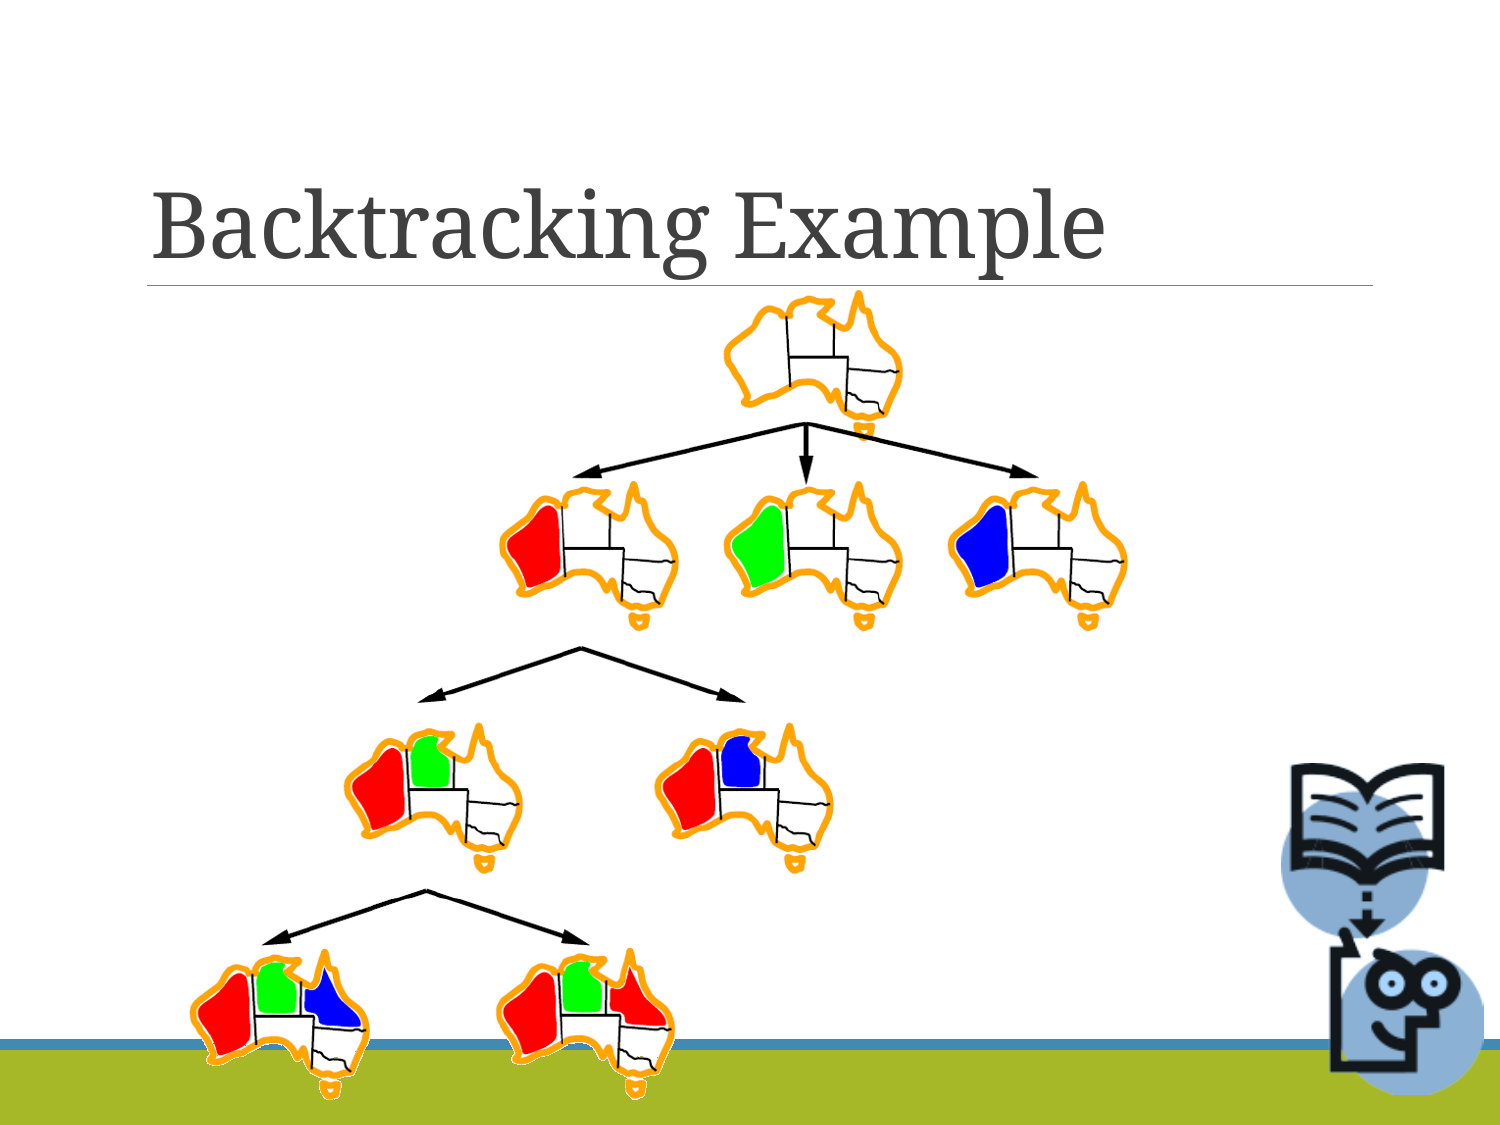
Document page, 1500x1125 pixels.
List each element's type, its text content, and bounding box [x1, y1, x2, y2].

picture [182, 287, 1133, 1103]
title Backtracking Example [135, 47, 1373, 285]
